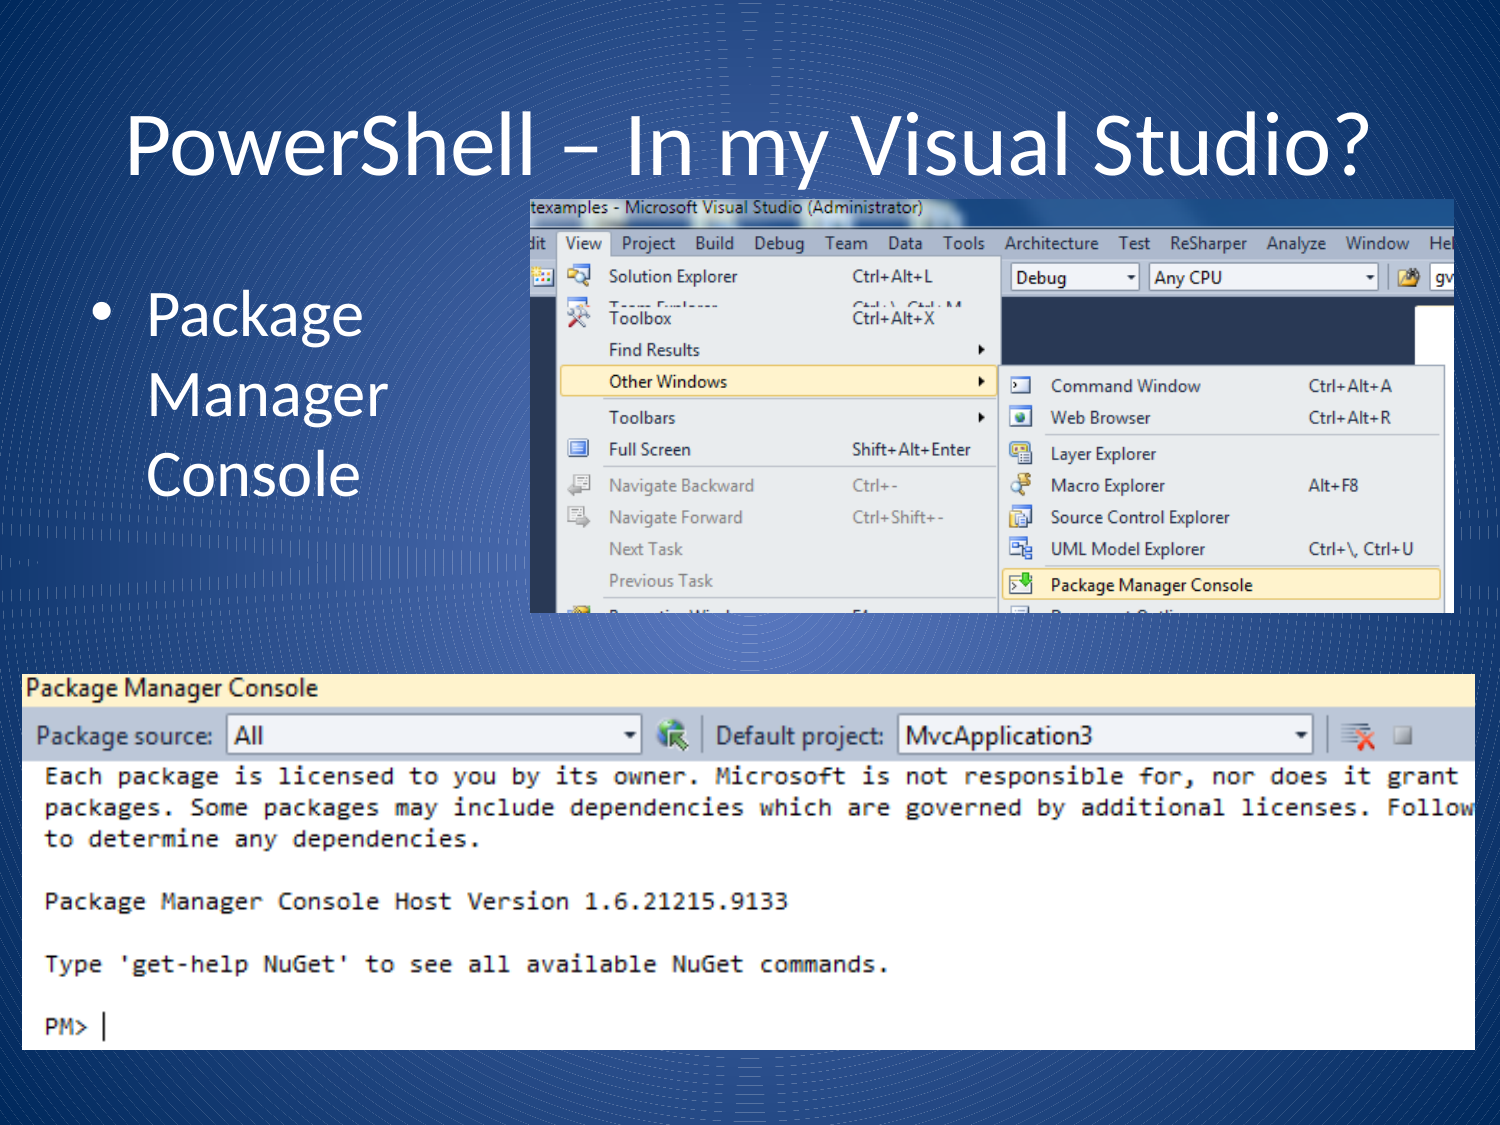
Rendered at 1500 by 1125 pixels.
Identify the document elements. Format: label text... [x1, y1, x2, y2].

list Package Manager Console [75, 262, 1425, 673]
picture [530, 199, 1454, 613]
title PowerShell – In my Visual Studio? [75, 45, 1425, 233]
picture [22, 674, 1476, 1051]
